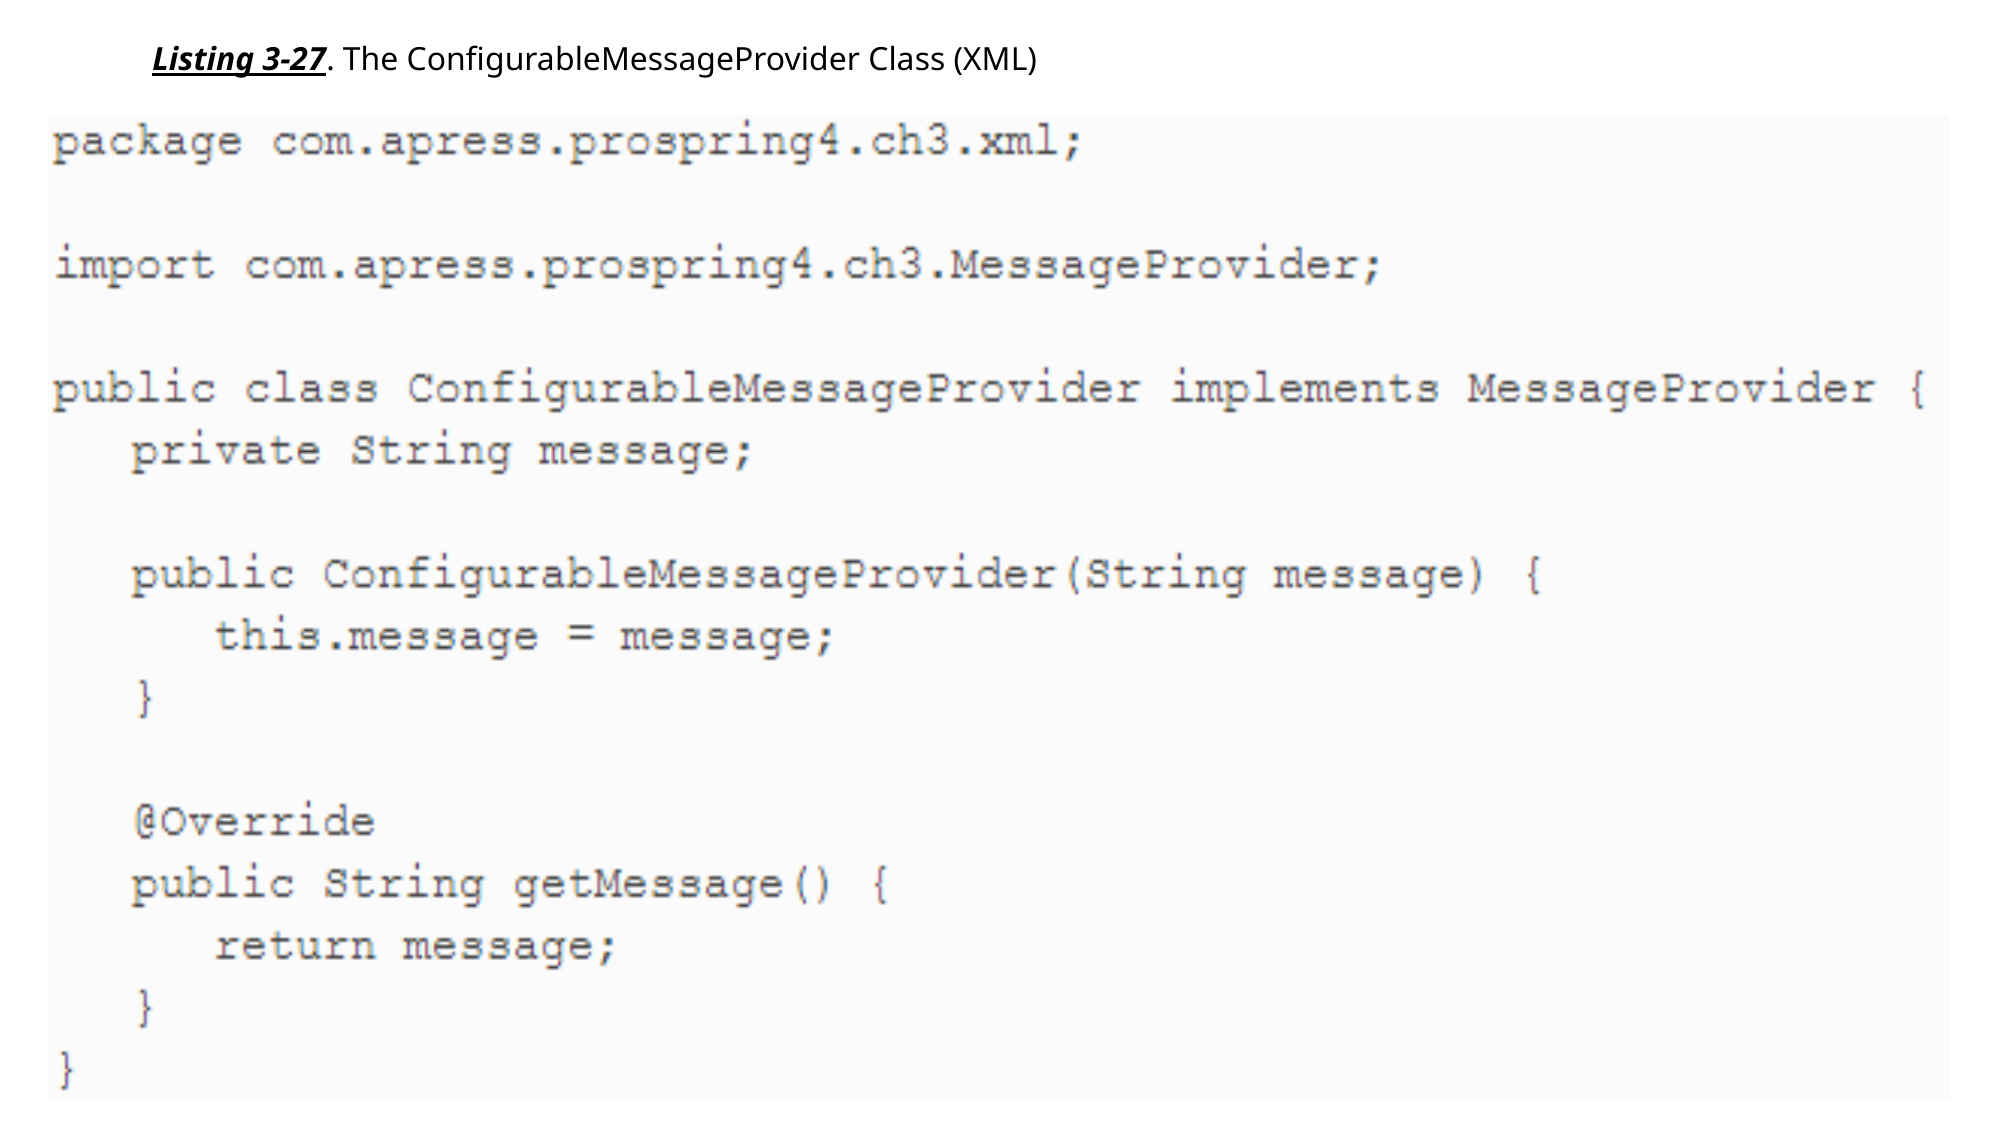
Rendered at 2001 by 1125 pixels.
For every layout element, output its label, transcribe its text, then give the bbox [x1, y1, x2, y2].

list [48, 114, 1950, 1101]
title Listing 3-27. The ConfigurableMessageProvider Class (XML) [137, 31, 1863, 87]
